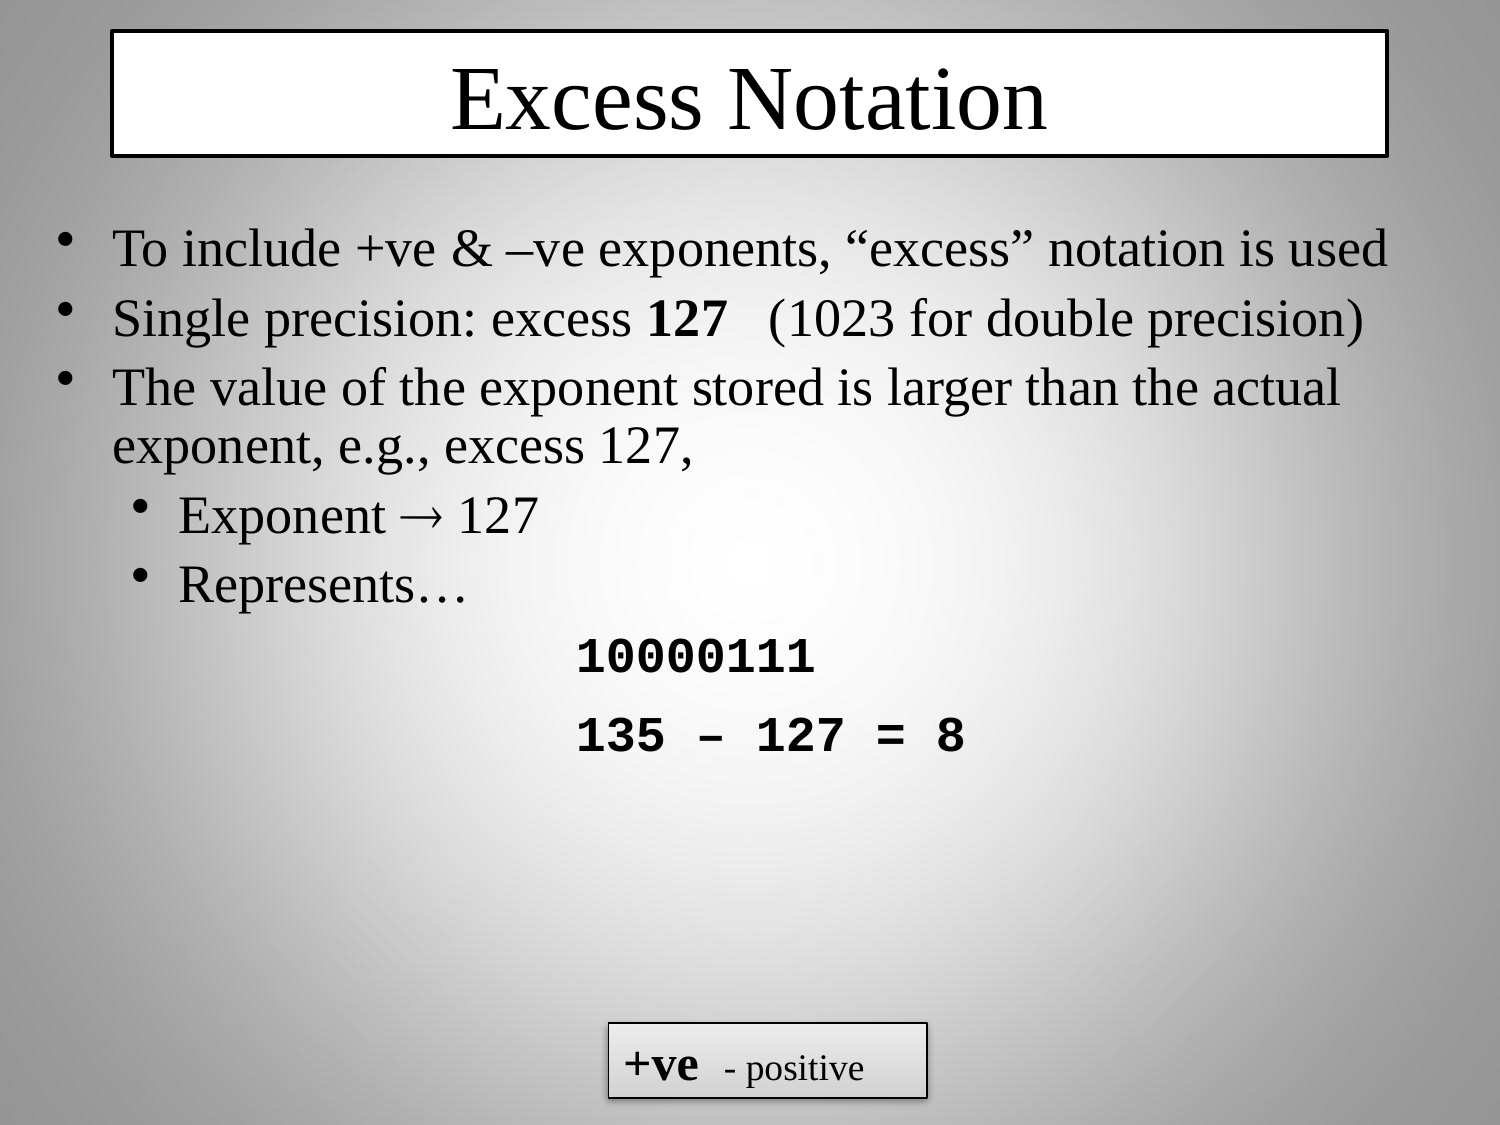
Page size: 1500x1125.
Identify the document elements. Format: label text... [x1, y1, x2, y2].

text_box 10000111 135 – 127 = 8 [561, 621, 1061, 770]
title Excess Notation [110, 29, 1389, 158]
text_box +ve - positive [608, 1022, 928, 1099]
list To include +ve & –ve exponents, “excess” notation is used Single precision: excess 127 (1023 for double precision) The value of the exponent stored is larger than the actual exponent, e.g., excess 127, Exponent  127 Represents… [41, 212, 1471, 888]
picture [0, 0, 1500, 1125]
